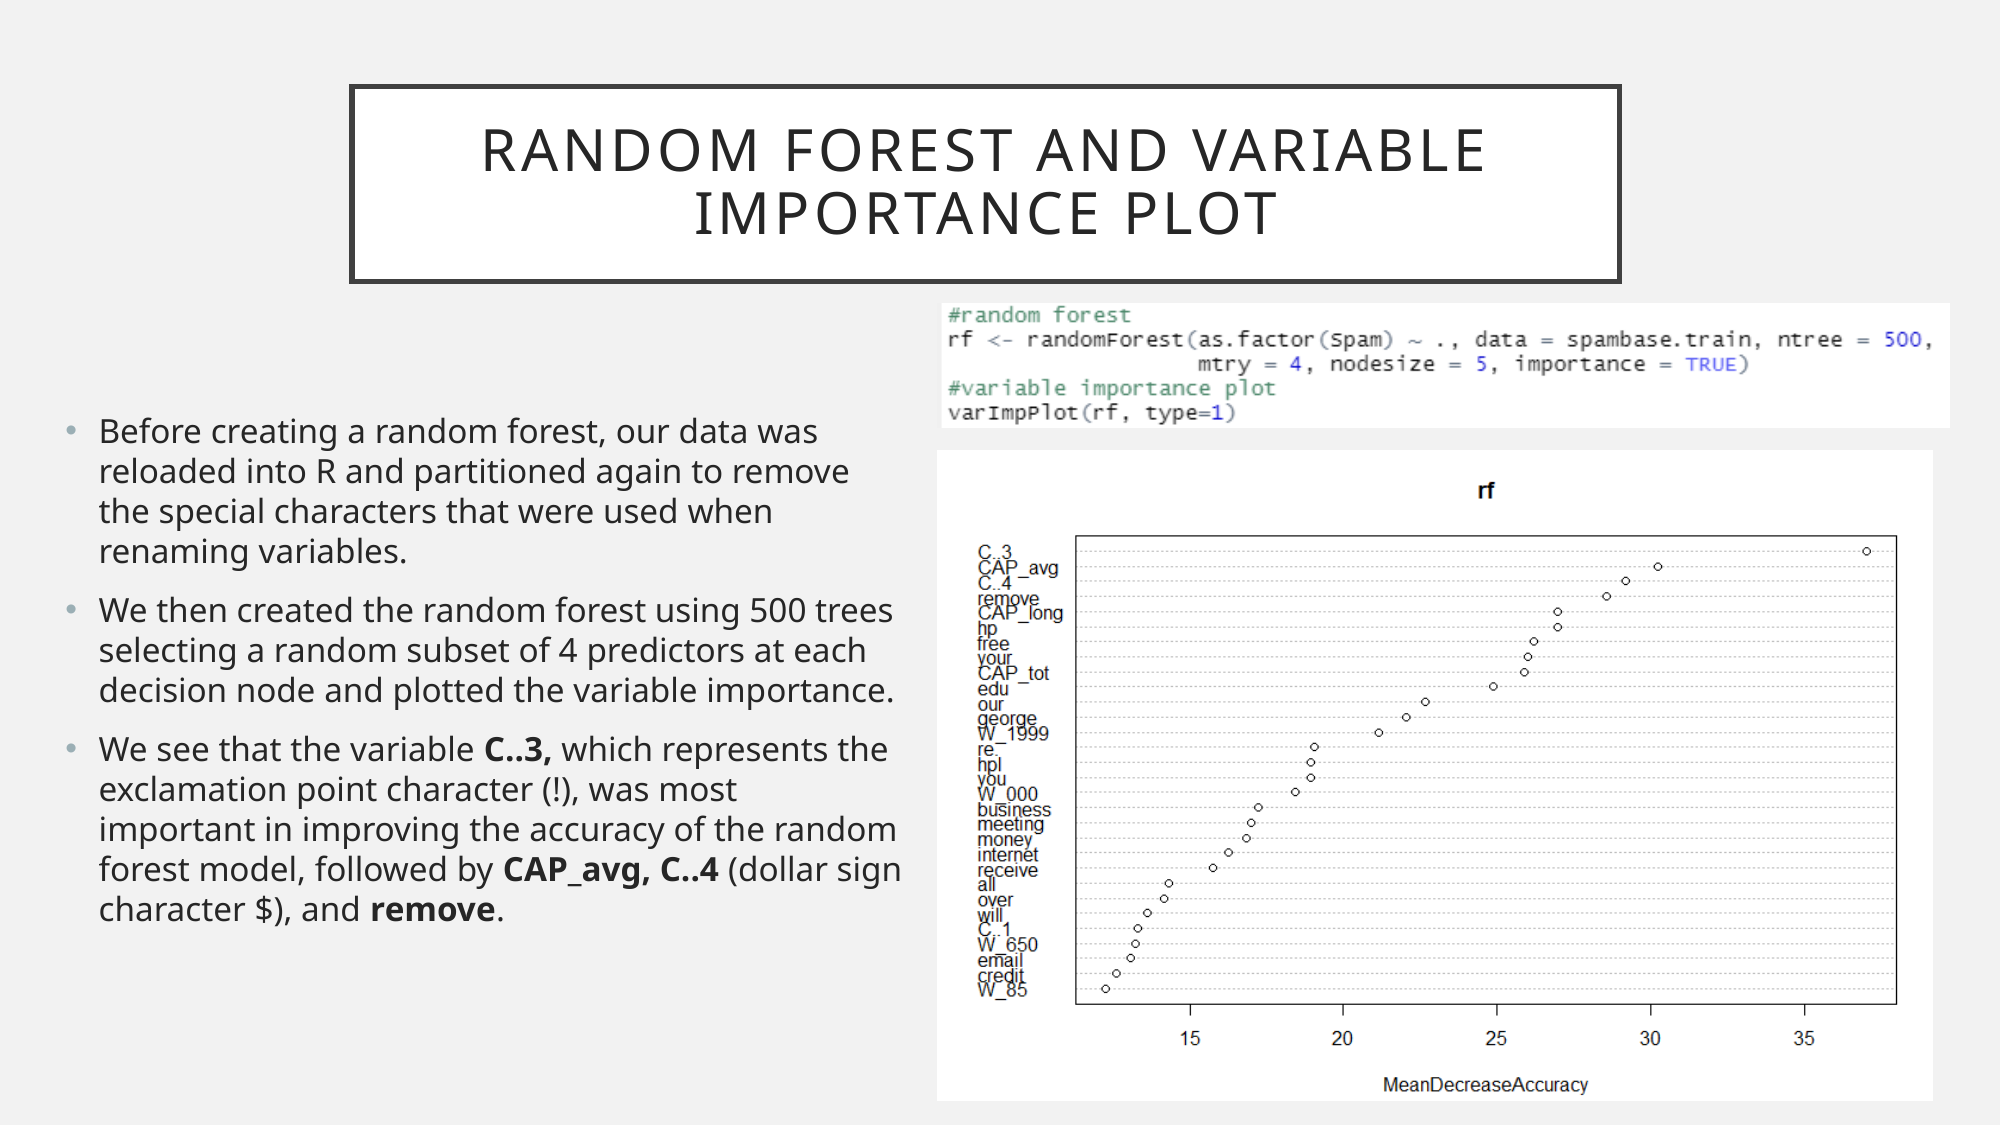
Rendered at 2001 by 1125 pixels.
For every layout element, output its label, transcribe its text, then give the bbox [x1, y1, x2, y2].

title Random forest and Variable Importance Plot [349, 84, 1622, 284]
picture [937, 303, 1950, 428]
list Before creating a random forest, our data was reloaded into R and partitioned again to remove the special characters that were used when renaming variables. We then created the random forest using 500 trees selecting a random subset of 4 predictors at each decision node and plotted the variable importance. We see that the variable C..3, which represents the exclamation point character (!), was most important in improving the accuracy of the random forest model, followed by CAP_avg, C..4 (dollar sign character $), and remove. [50, 403, 919, 970]
picture [937, 450, 1933, 1101]
